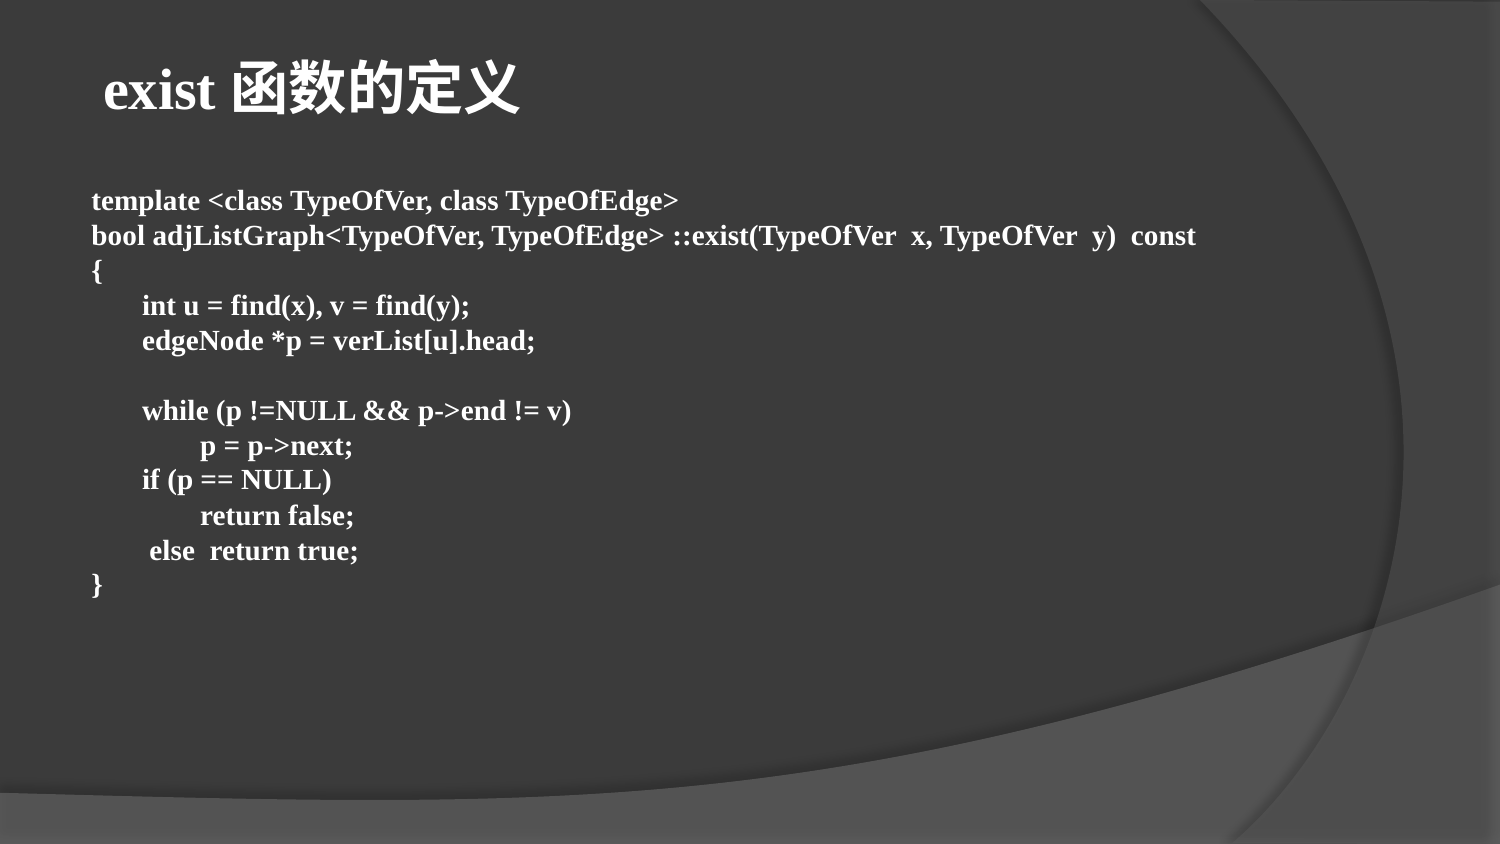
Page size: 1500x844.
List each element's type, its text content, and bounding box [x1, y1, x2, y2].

text_box exist函数的定义 [88, 43, 904, 129]
text_box template <class TypeOfVer, class TypeOfEdge> bool adjListGraph<TypeOfVer, TypeOfEdge> ::exist(TypeOfVer x, TypeOfVer y) const { int u = find(x), v = find(y); edgeNode *p = verList[u].head; while (p !=NULL && p->end != v) p = p->next; if (p == NULL) return false; else return true; } [76, 173, 1353, 608]
